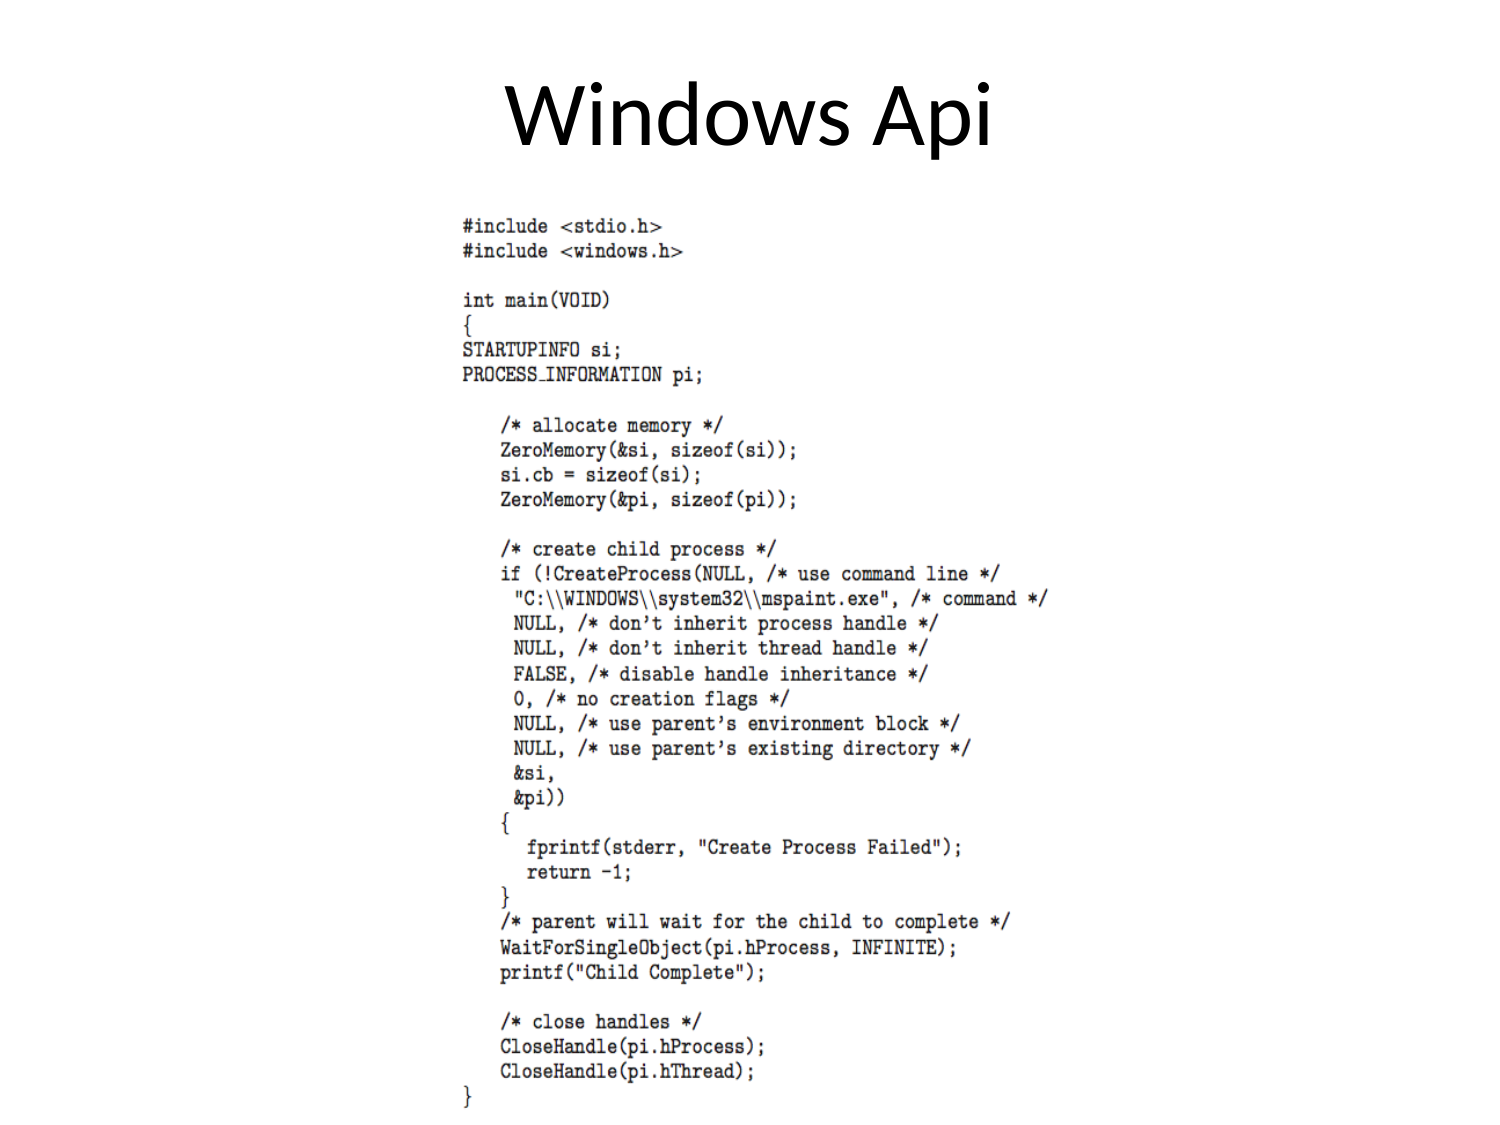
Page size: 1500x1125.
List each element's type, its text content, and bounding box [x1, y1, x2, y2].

title Windows Api [75, 45, 1425, 173]
picture [394, 212, 1112, 1121]
